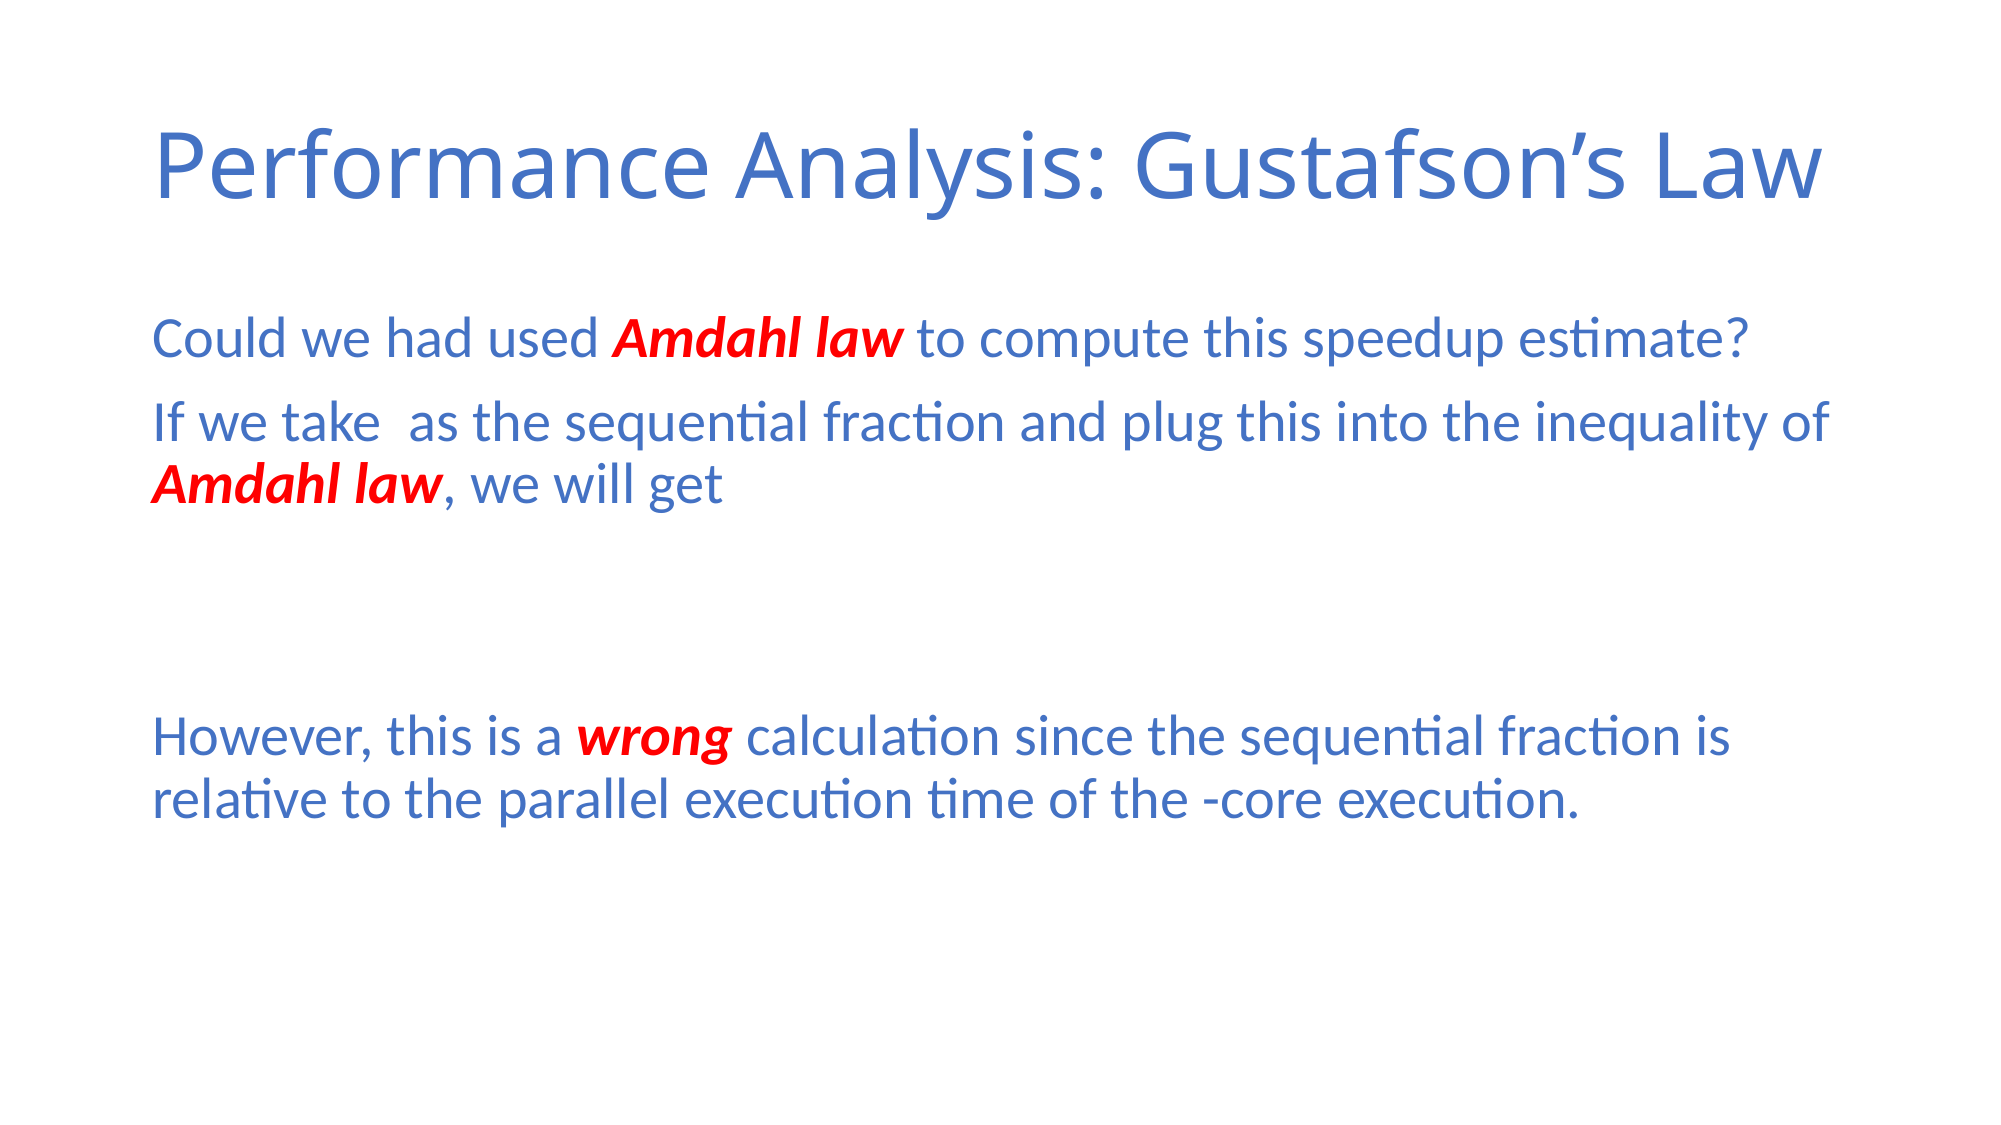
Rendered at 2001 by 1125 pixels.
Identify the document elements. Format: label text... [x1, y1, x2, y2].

title Performance Analysis: Gustafson’s Law [137, 59, 1863, 278]
